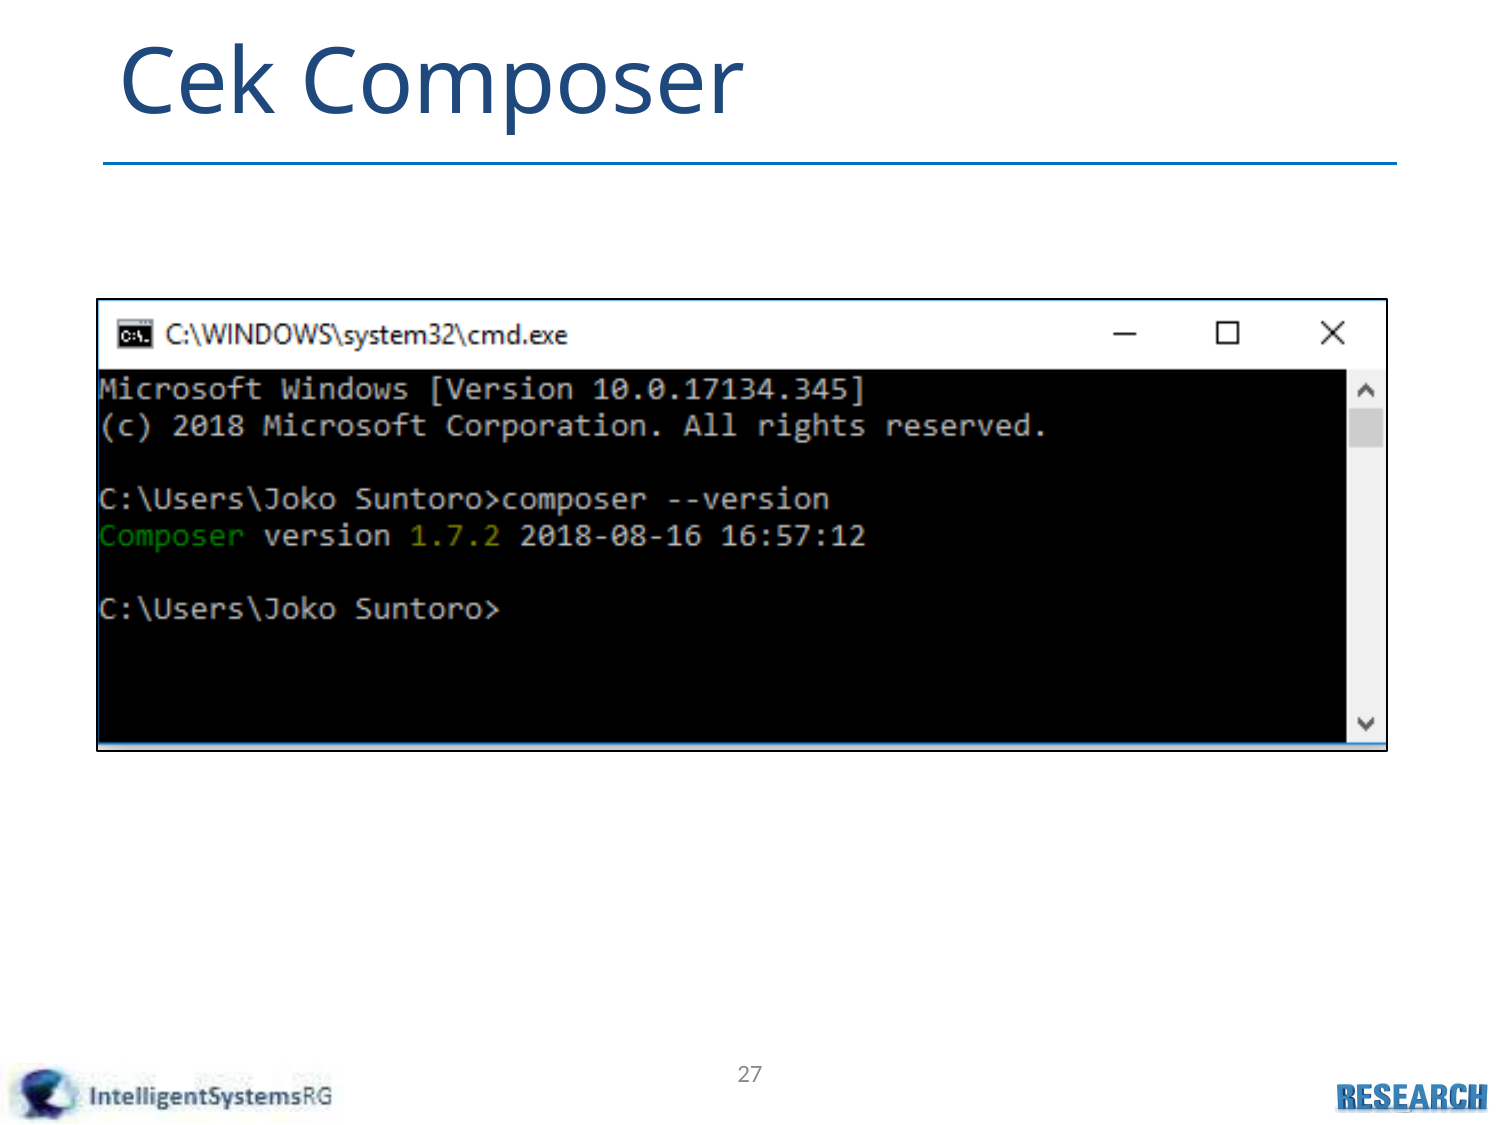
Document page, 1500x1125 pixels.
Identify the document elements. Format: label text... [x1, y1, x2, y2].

picture [1334, 1078, 1489, 1113]
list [97, 299, 1386, 750]
title Cek Composer [103, 25, 1397, 142]
picture [0, 1063, 344, 1124]
